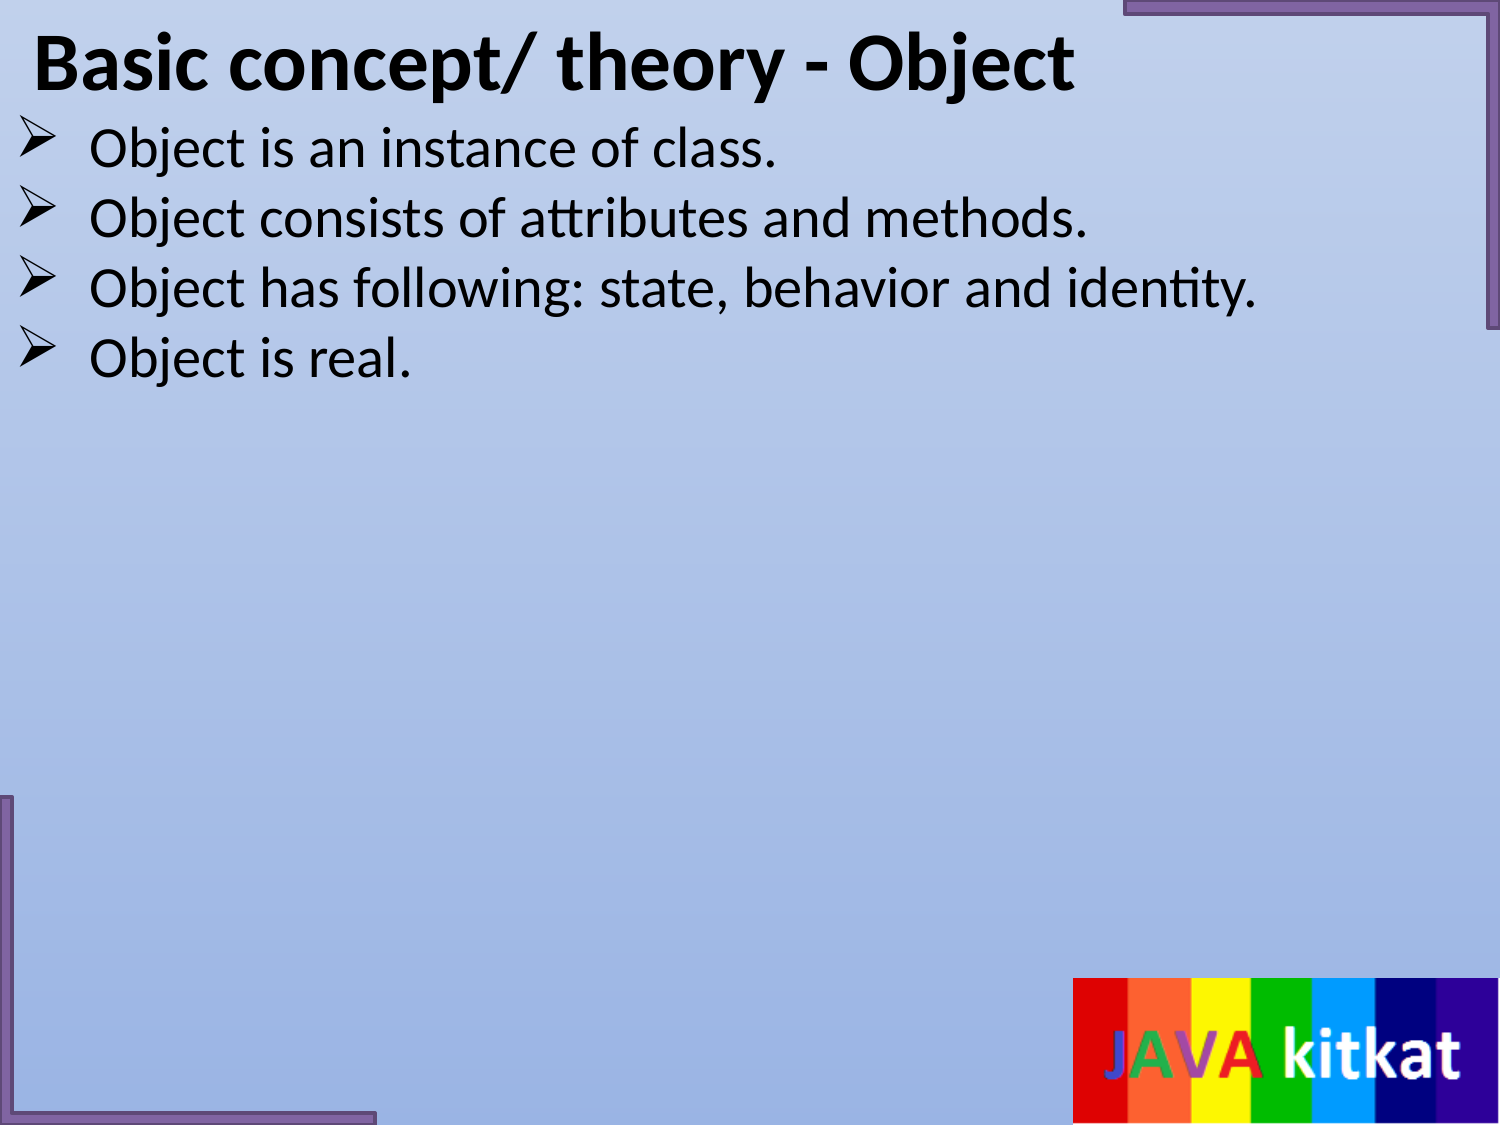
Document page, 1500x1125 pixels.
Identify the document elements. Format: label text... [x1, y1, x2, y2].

text_box [0, 795, 377, 1125]
picture [1073, 977, 1500, 1125]
text_box Object is an instance of class. Object consists of attributes and methods. Object has following: state, behavior and identity. Object is real. [0, 101, 1500, 397]
text_box Basic concept/ theory - Object [0, 0, 1500, 101]
